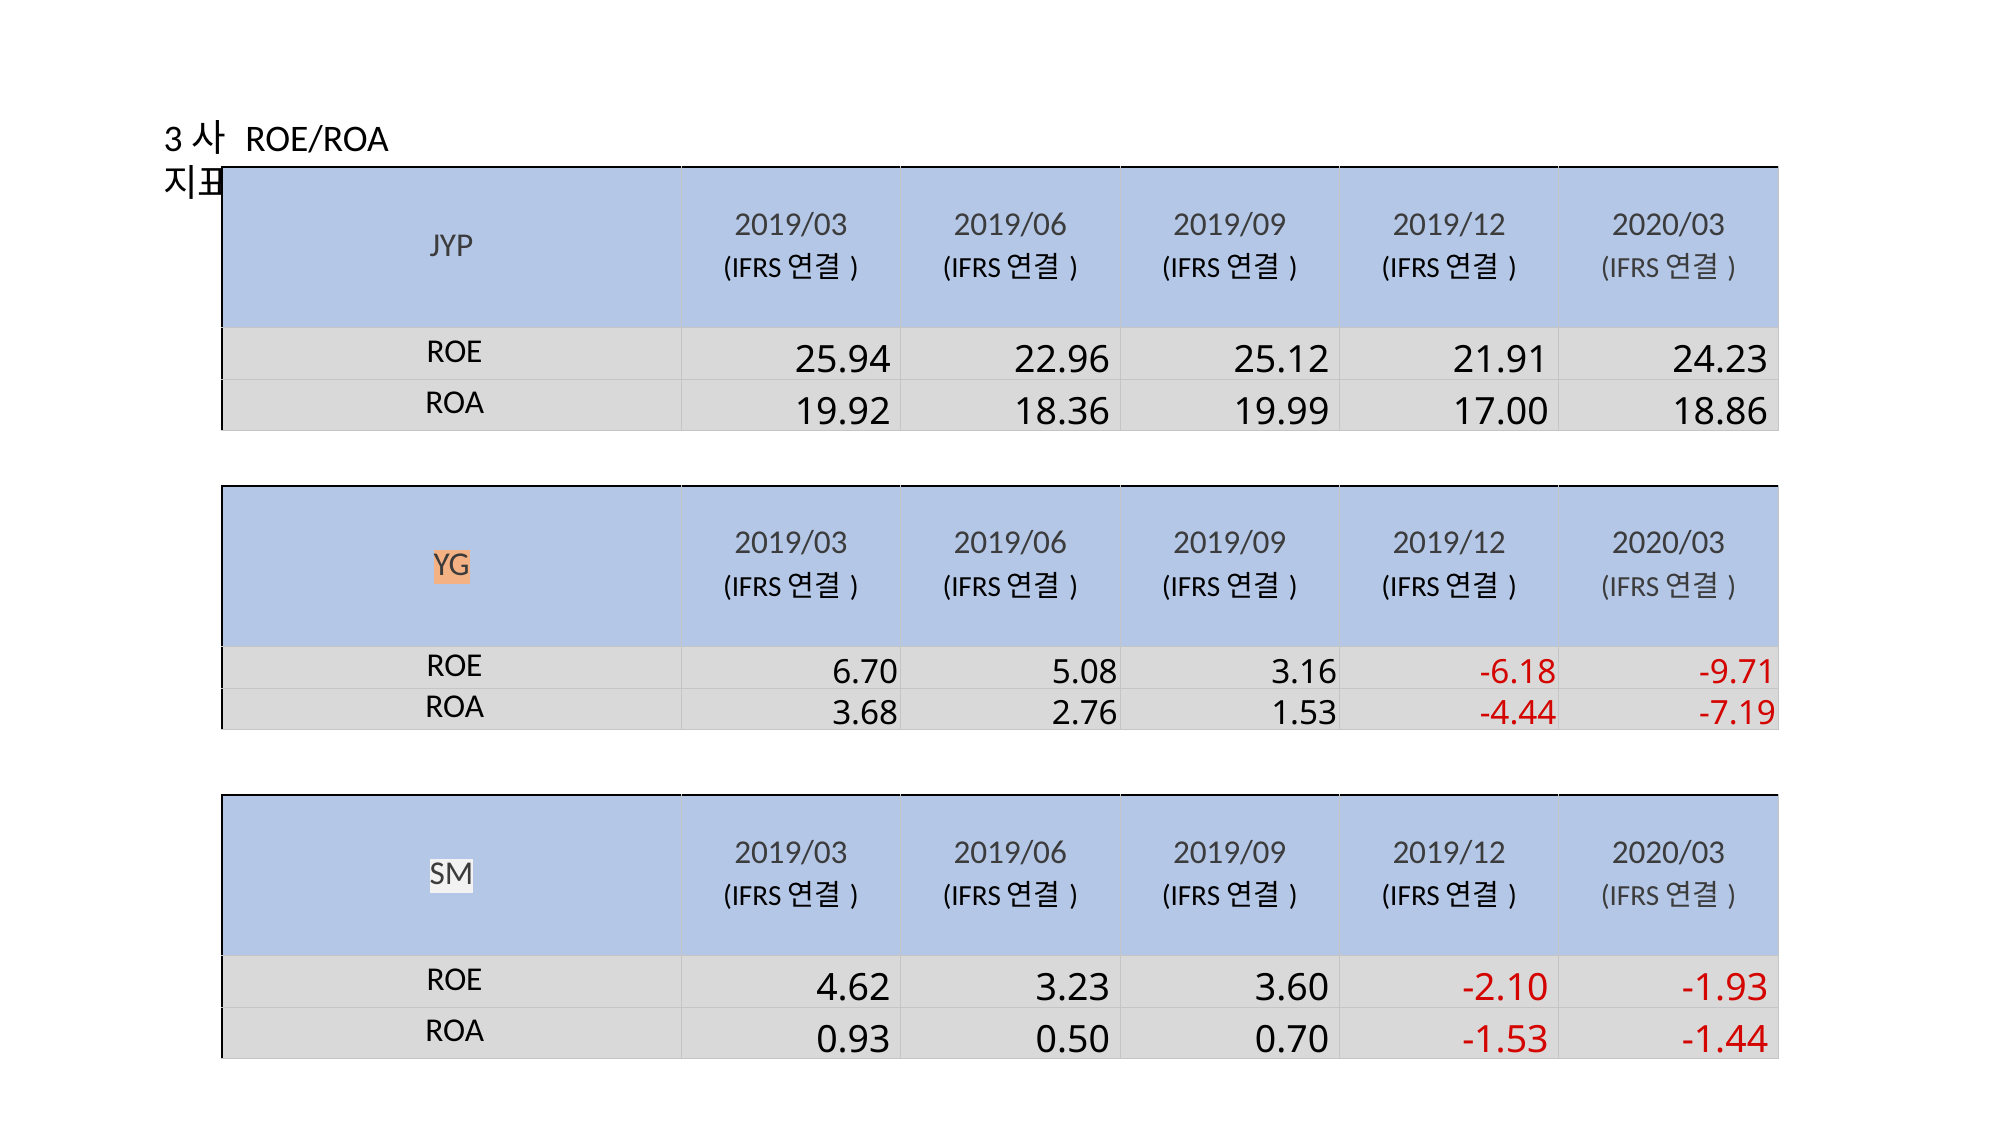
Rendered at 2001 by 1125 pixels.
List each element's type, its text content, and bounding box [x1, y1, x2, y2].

table_cell 0.70 [1121, 1008, 1339, 1058]
table_cell 0.50 [901, 1008, 1120, 1058]
table_header 2019/12 (IFRS연결) [1340, 487, 1558, 646]
table_cell 2.76 [901, 689, 1120, 729]
table_cell ROA [223, 689, 681, 729]
table_cell 6.70 [682, 647, 900, 688]
table_cell 5.08 [901, 647, 1120, 688]
table_header 2019/06 (IFRS연결) [901, 168, 1120, 327]
table_cell ROE [223, 956, 681, 1007]
table_cell ROE [223, 328, 681, 379]
table_header 2019/12 (IFRS연결) [1340, 796, 1558, 955]
table_header 2019/09 (IFRS연결) [1121, 796, 1339, 955]
table_cell 18.36 [901, 380, 1120, 430]
table_header 2019/03 (IFRS연결) [682, 796, 900, 955]
table_cell 22.96 [901, 328, 1120, 379]
table_cell 17.00 [1340, 380, 1558, 430]
table_cell -2.10 [1340, 956, 1558, 1007]
table_cell -1.93 [1559, 956, 1778, 1007]
table_header JYP [223, 168, 681, 327]
table_cell -6.18 [1340, 647, 1558, 688]
table_cell -1.44 [1559, 1008, 1778, 1058]
table_header 2019/09 (IFRS연결) [1121, 168, 1339, 327]
table_cell ROA [223, 380, 681, 430]
table_cell 25.94 [682, 328, 900, 379]
table_cell 25.12 [1121, 328, 1339, 379]
table_header 2020/03 (IFRS연결) [1559, 168, 1778, 327]
table_cell 3.68 [682, 689, 900, 729]
table_cell 18.86 [1559, 380, 1778, 430]
table_cell ROA [223, 1008, 681, 1058]
table_cell 1.53 [1121, 689, 1339, 729]
table_header YG [223, 487, 681, 646]
table_cell -9.71 [1559, 647, 1778, 688]
table_cell -7.19 [1559, 689, 1778, 729]
table_header 2019/03 (IFRS연결) [682, 487, 900, 646]
table_cell -1.53 [1340, 1008, 1558, 1058]
table_cell 4.62 [682, 956, 900, 1007]
table_header 2019/06 (IFRS연결) [901, 487, 1120, 646]
table_header 2020/03 (IFRS연결) [1559, 487, 1778, 646]
table_header 2019/03 (IFRS연결) [682, 168, 900, 327]
table_header 2020/03 (IFRS연결) [1559, 796, 1778, 955]
table_cell -4.44 [1340, 689, 1558, 729]
table_cell 21.91 [1340, 328, 1558, 379]
table_cell 3.23 [901, 956, 1120, 1007]
table_cell 0.93 [682, 1008, 900, 1058]
table_header SM [223, 796, 681, 955]
table_cell 3.16 [1121, 647, 1339, 688]
table_cell 19.99 [1121, 380, 1339, 430]
table_cell 19.92 [682, 380, 900, 430]
table_header 2019/12 (IFRS연결) [1340, 168, 1558, 327]
text_box 3사 ROE/ROA 지표 [148, 106, 486, 212]
table_header 2019/06 (IFRS연결) [901, 796, 1120, 955]
table_cell ROE [223, 647, 681, 688]
table_header 2019/09 (IFRS연결) [1121, 487, 1339, 646]
table_cell 3.60 [1121, 956, 1339, 1007]
table_cell 24.23 [1559, 328, 1778, 379]
